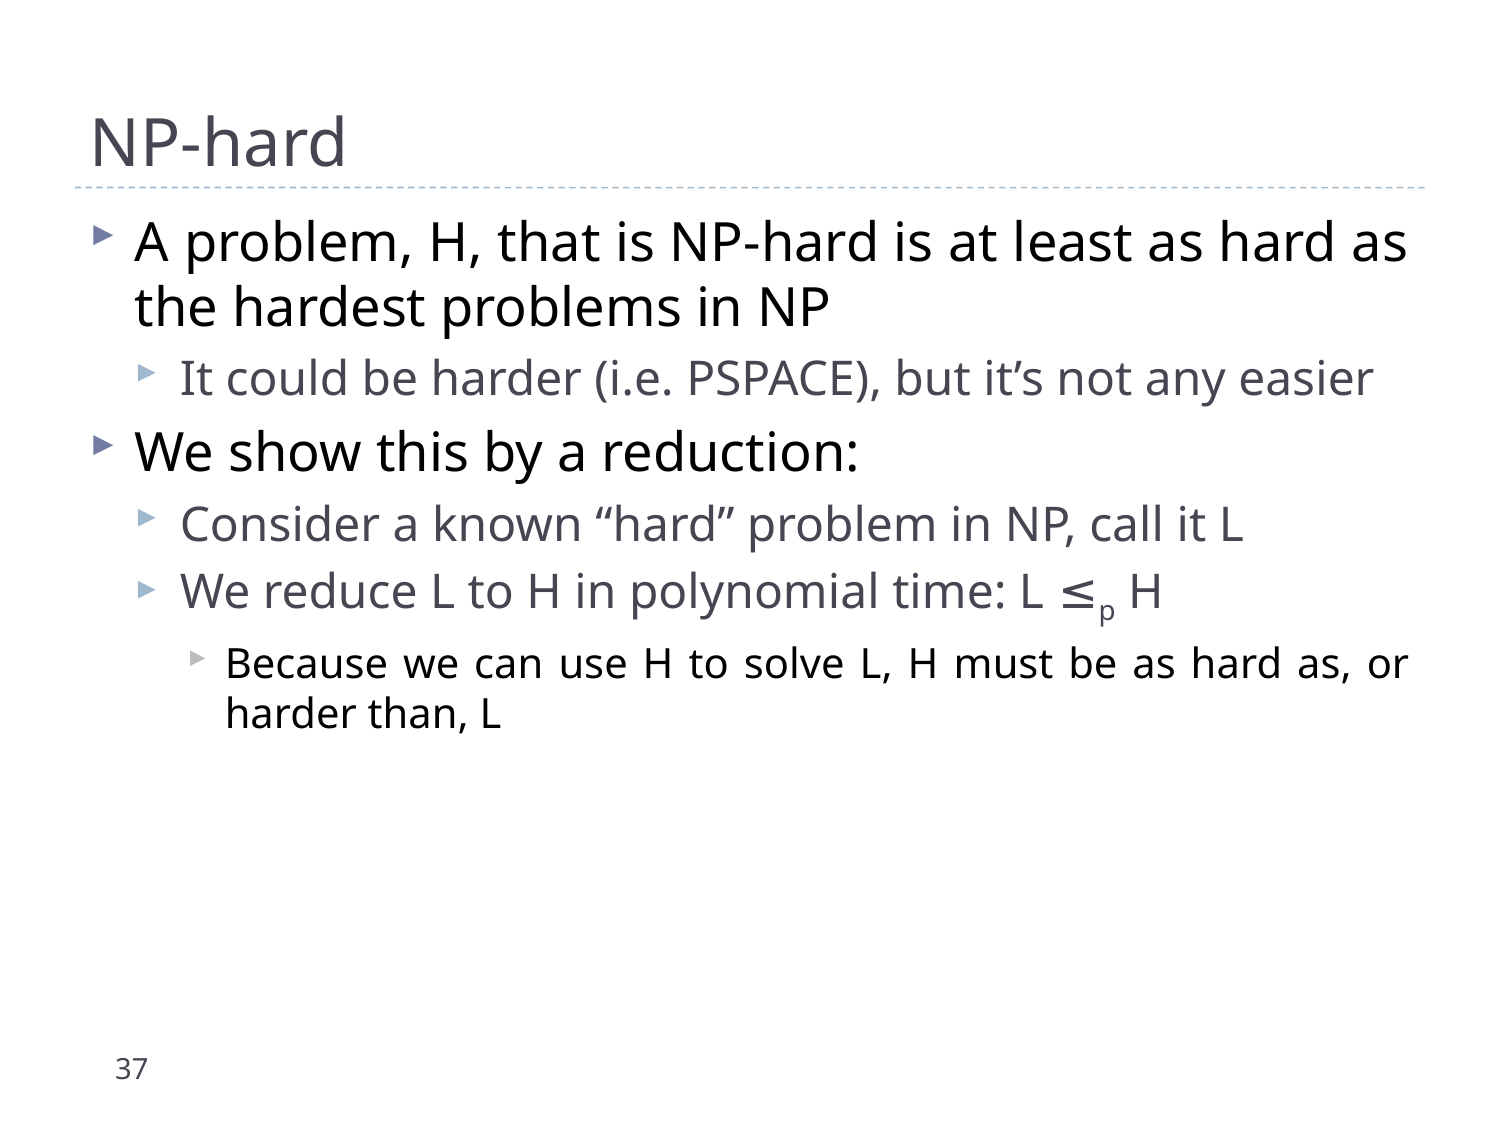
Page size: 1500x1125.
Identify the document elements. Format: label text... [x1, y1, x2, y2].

title NP-hard [75, 24, 1425, 188]
list A problem, H, that is NP-hard is at least as hard as the hardest problems in NP It could be harder (i.e. PSPACE), but it’s not any easier We show this by a reduction: Consider a known “hard” problem in NP, call it L We reduce L to H in polynomial time: L ≤p H Because we can use H to solve L, H must be as hard as, or harder than, L [75, 200, 1425, 1010]
slide_number 37 [100, 1042, 426, 1103]
